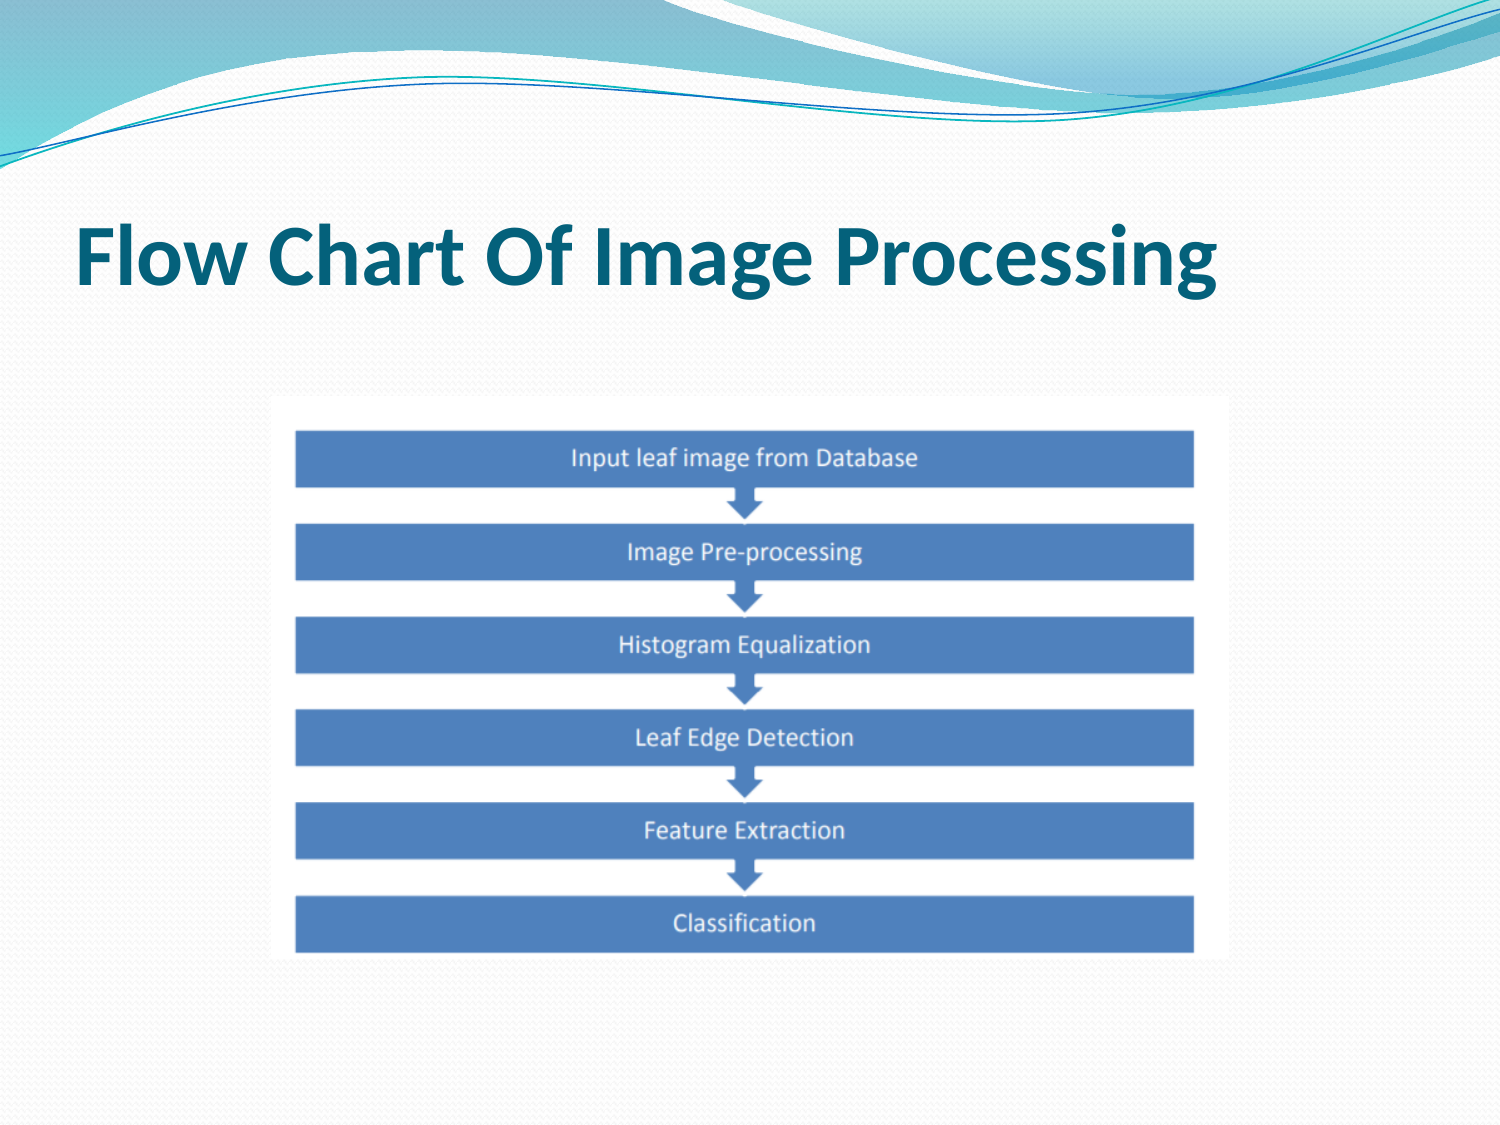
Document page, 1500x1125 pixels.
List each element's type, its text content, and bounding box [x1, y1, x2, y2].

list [271, 396, 1229, 959]
title Flow Chart Of Image Processing [75, 115, 1425, 303]
